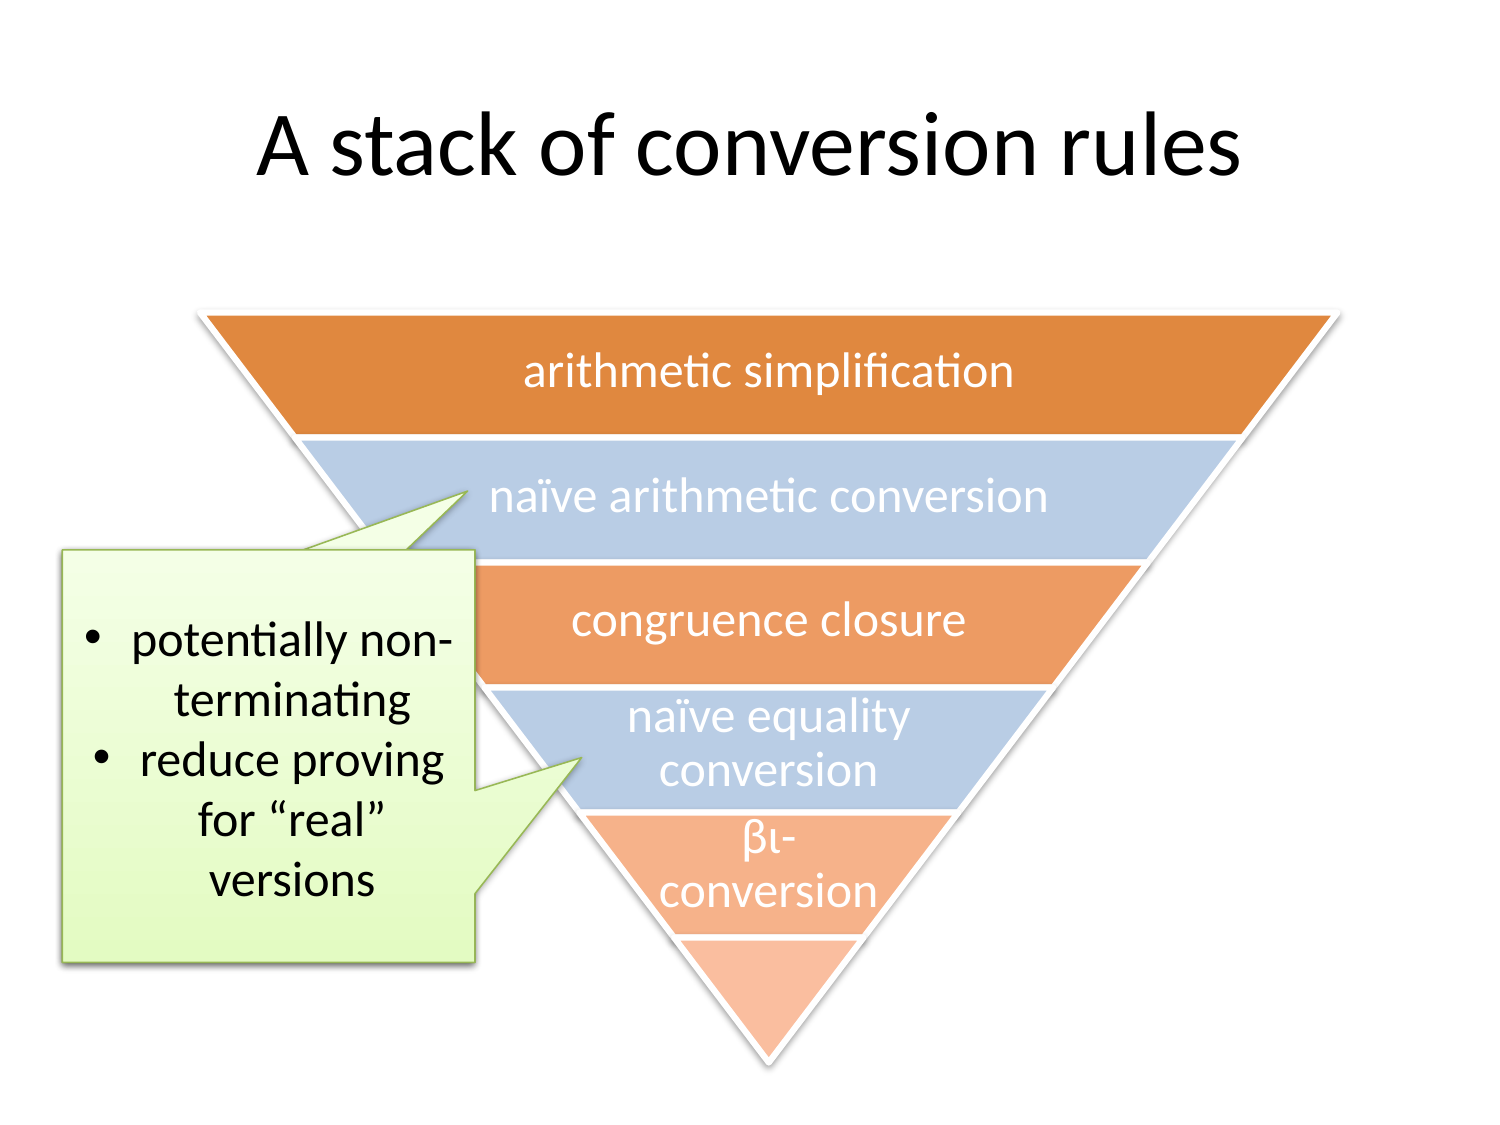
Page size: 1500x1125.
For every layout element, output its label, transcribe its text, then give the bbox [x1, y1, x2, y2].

text_box potentially non-terminating reduce proving for “real” versions [61, 549, 194, 964]
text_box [199, 312, 1338, 1063]
title A stack of conversion rules [75, 45, 1425, 233]
